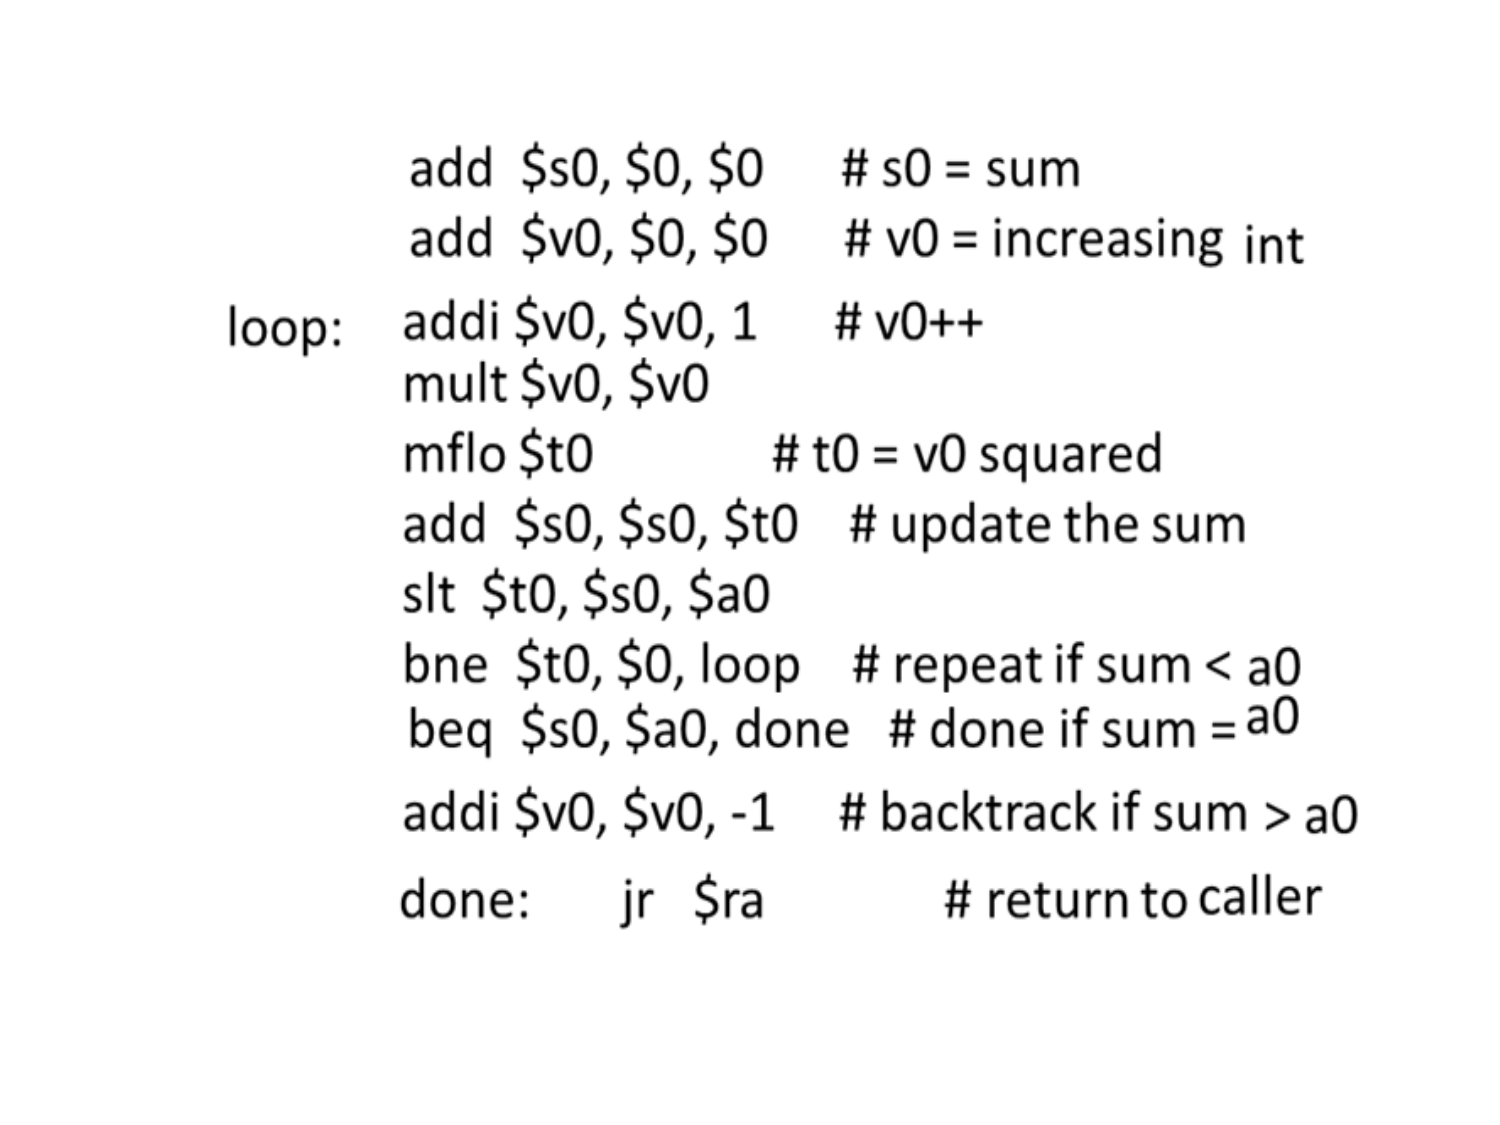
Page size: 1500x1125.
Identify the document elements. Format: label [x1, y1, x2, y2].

picture [206, 113, 1424, 988]
